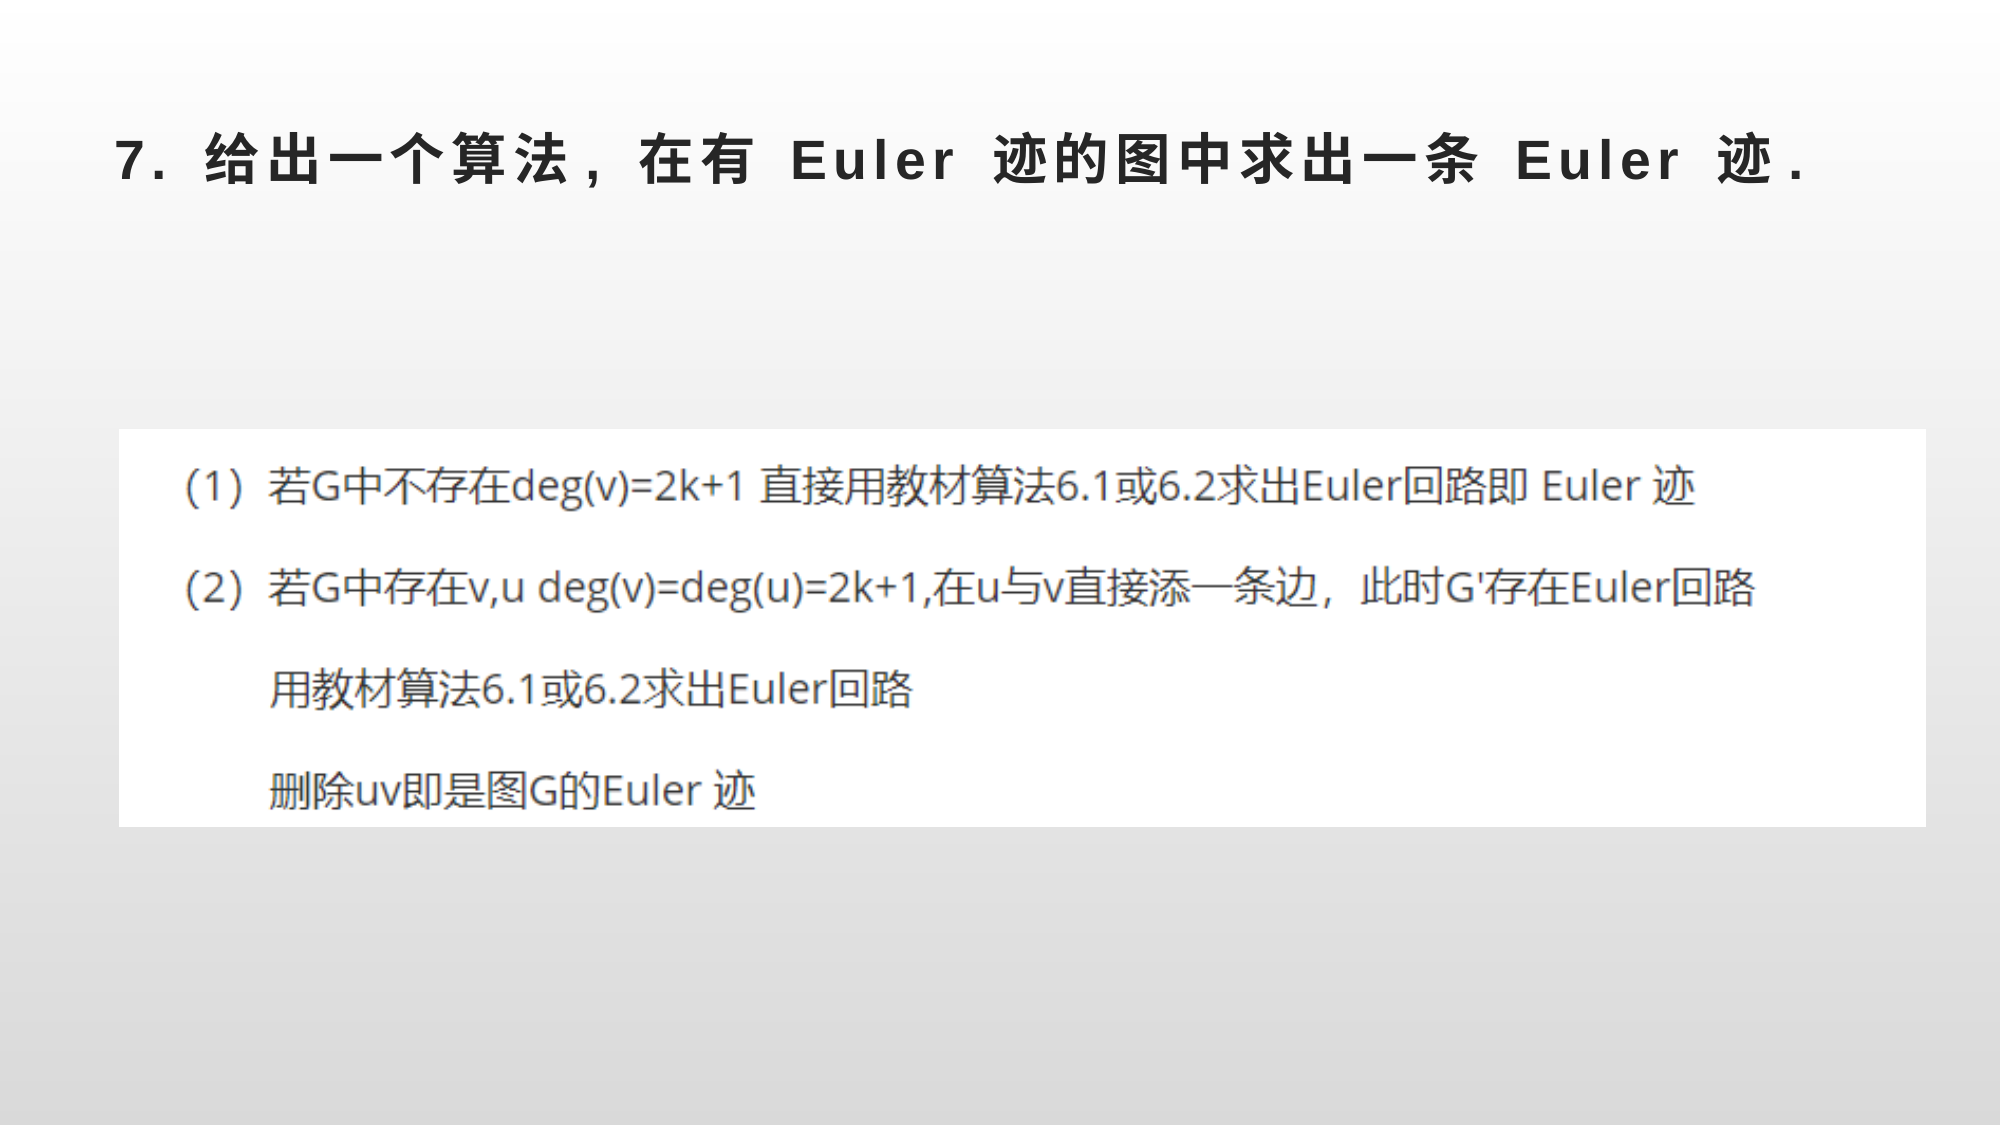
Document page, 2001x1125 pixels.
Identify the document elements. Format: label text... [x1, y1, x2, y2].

title 7. 给出一个算法, 在有 Euler 迹的图中求出一条 Euler 迹. [99, 99, 1900, 216]
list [119, 429, 1926, 827]
